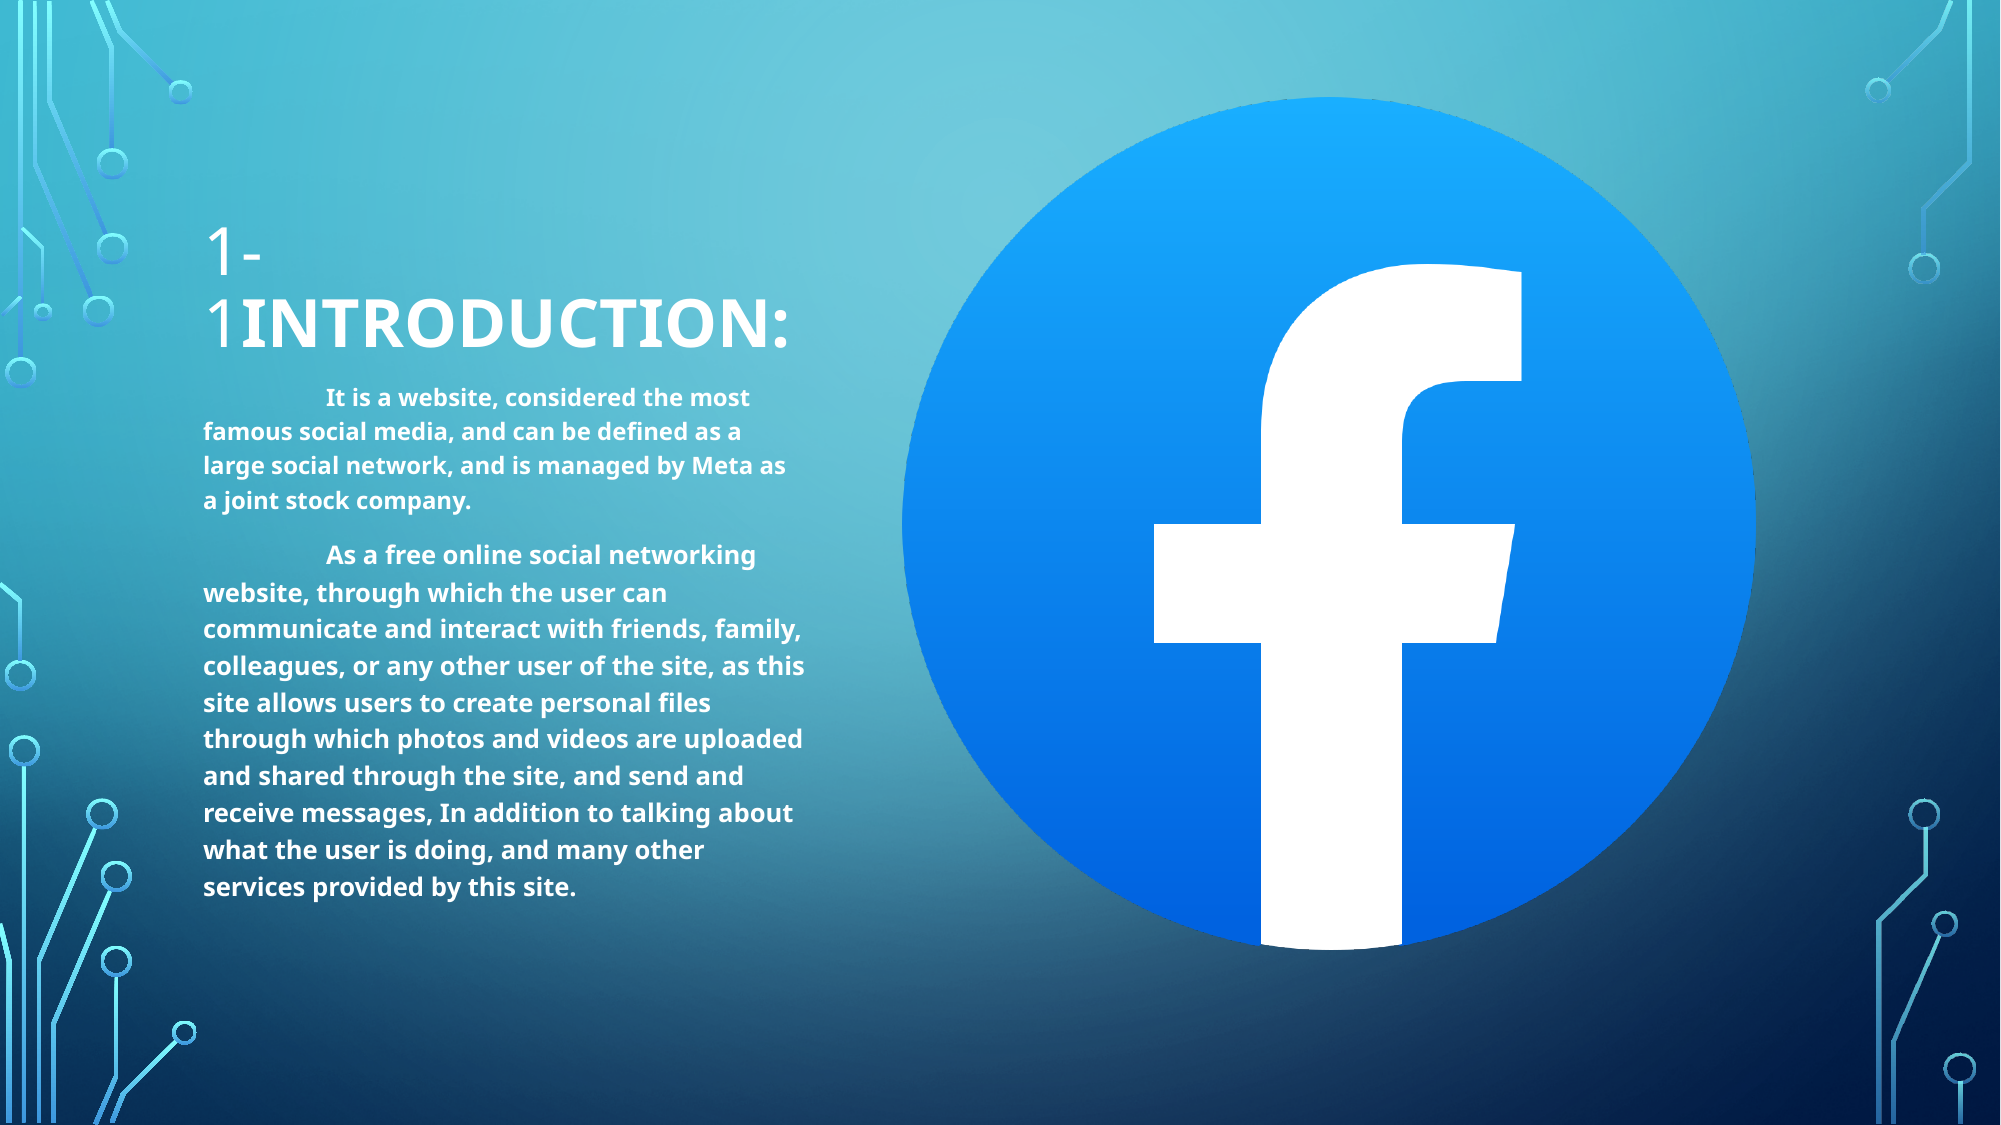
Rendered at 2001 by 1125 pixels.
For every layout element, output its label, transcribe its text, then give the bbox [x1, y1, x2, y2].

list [902, 96, 1756, 951]
list It is a website, considered the most famous social media, and can be defined as a large social network, and is managed by Meta as a joint stock company. As a free online social networking website, through which the user can communicate and interact with friends, family, colleagues, or any other user of the site, as this site allows users to create personal files through which photos and videos are uploaded and shared through the site, and send and receive messages, In addition to talking about what the user is doing, and many other services provided by this site. [188, 369, 821, 950]
title 1-1Introduction: [188, 99, 821, 369]
